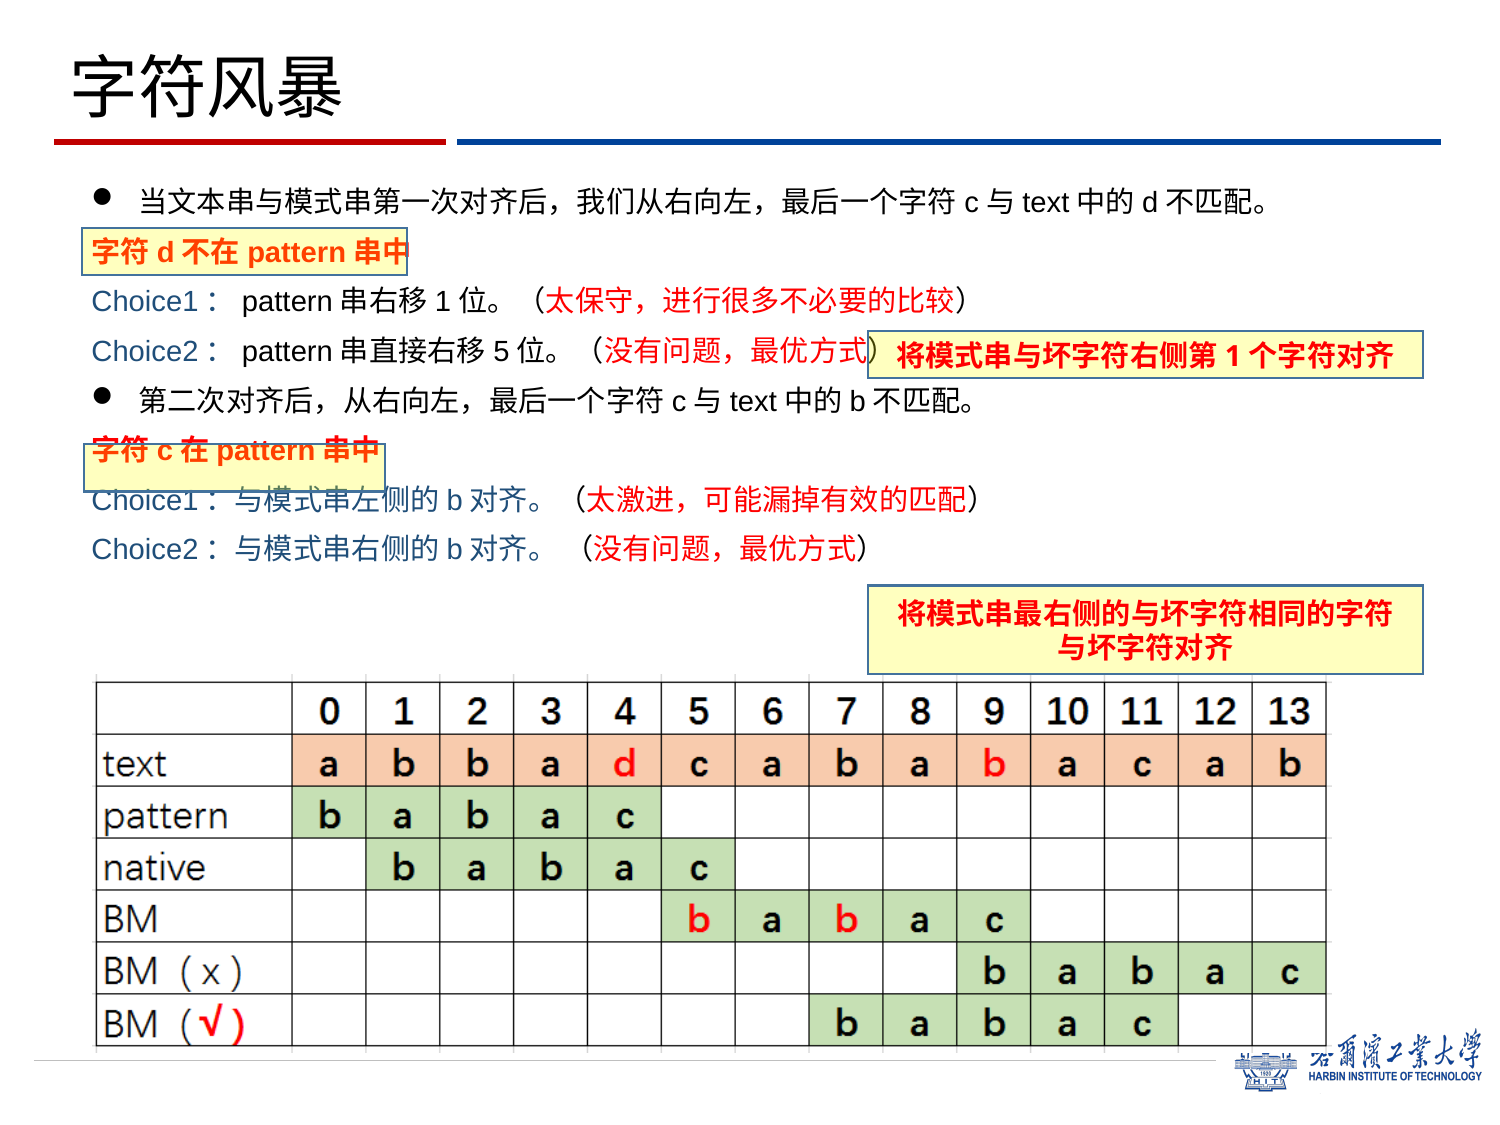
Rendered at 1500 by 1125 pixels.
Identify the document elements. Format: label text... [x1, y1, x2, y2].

text_box 字符风暴 [54, 36, 384, 134]
text_box 当文本串与模式串第一次对齐后，我们从右向左，最后一个字符c与text中的d不匹配。 字符d不在pattern串中 Choice1：pattern串右移1位。（太保守，进行很多不必要的比较） Choice2：pattern串直接右移5位。（没有问题，最优方式） 第二次对齐后，从右向左，最后一个字符c与text中的b不匹配。 字符c在pattern串中 Choice1：与模式串左侧的b对齐。（太激进，可能漏掉有效的匹配） Choice2：与模式串右侧的b对齐。 （没有问题，最优方式） [76, 176, 1424, 573]
picture [92, 674, 1482, 1094]
text_box [83, 443, 386, 493]
text_box 将模式串最右侧的与坏字符相同的字符与坏字符对齐 [867, 584, 1424, 675]
text_box 将模式串与坏字符右侧第1个字符对齐 [867, 330, 1424, 379]
text_box [81, 227, 408, 276]
